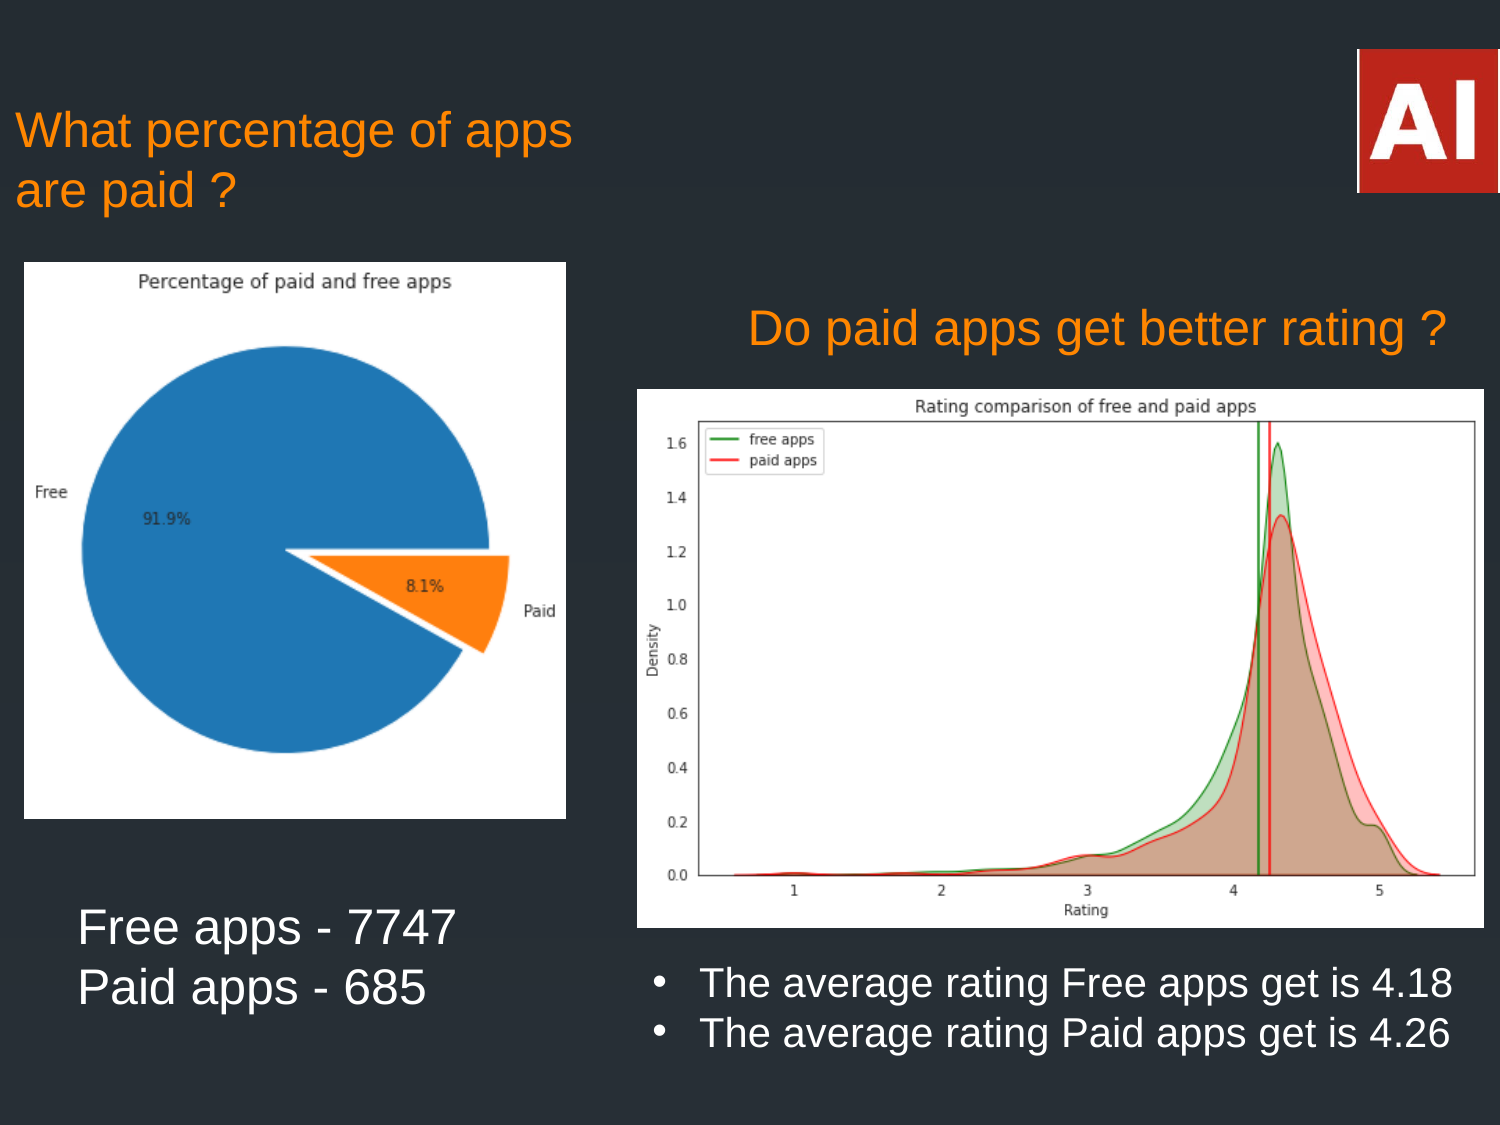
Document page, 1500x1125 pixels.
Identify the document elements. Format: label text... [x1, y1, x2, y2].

text_box The average rating Free apps get is 4.18 The average rating Paid apps get is 4.26 [637, 948, 1484, 1064]
picture [1356, 49, 1500, 193]
title What percentage of apps are paid ? [0, 50, 614, 225]
picture [636, 389, 1484, 928]
text_box Free apps - 7747 Paid apps - 685 [62, 887, 525, 1023]
list Do paid apps get better rating ? [725, 287, 1475, 389]
picture [24, 261, 567, 820]
